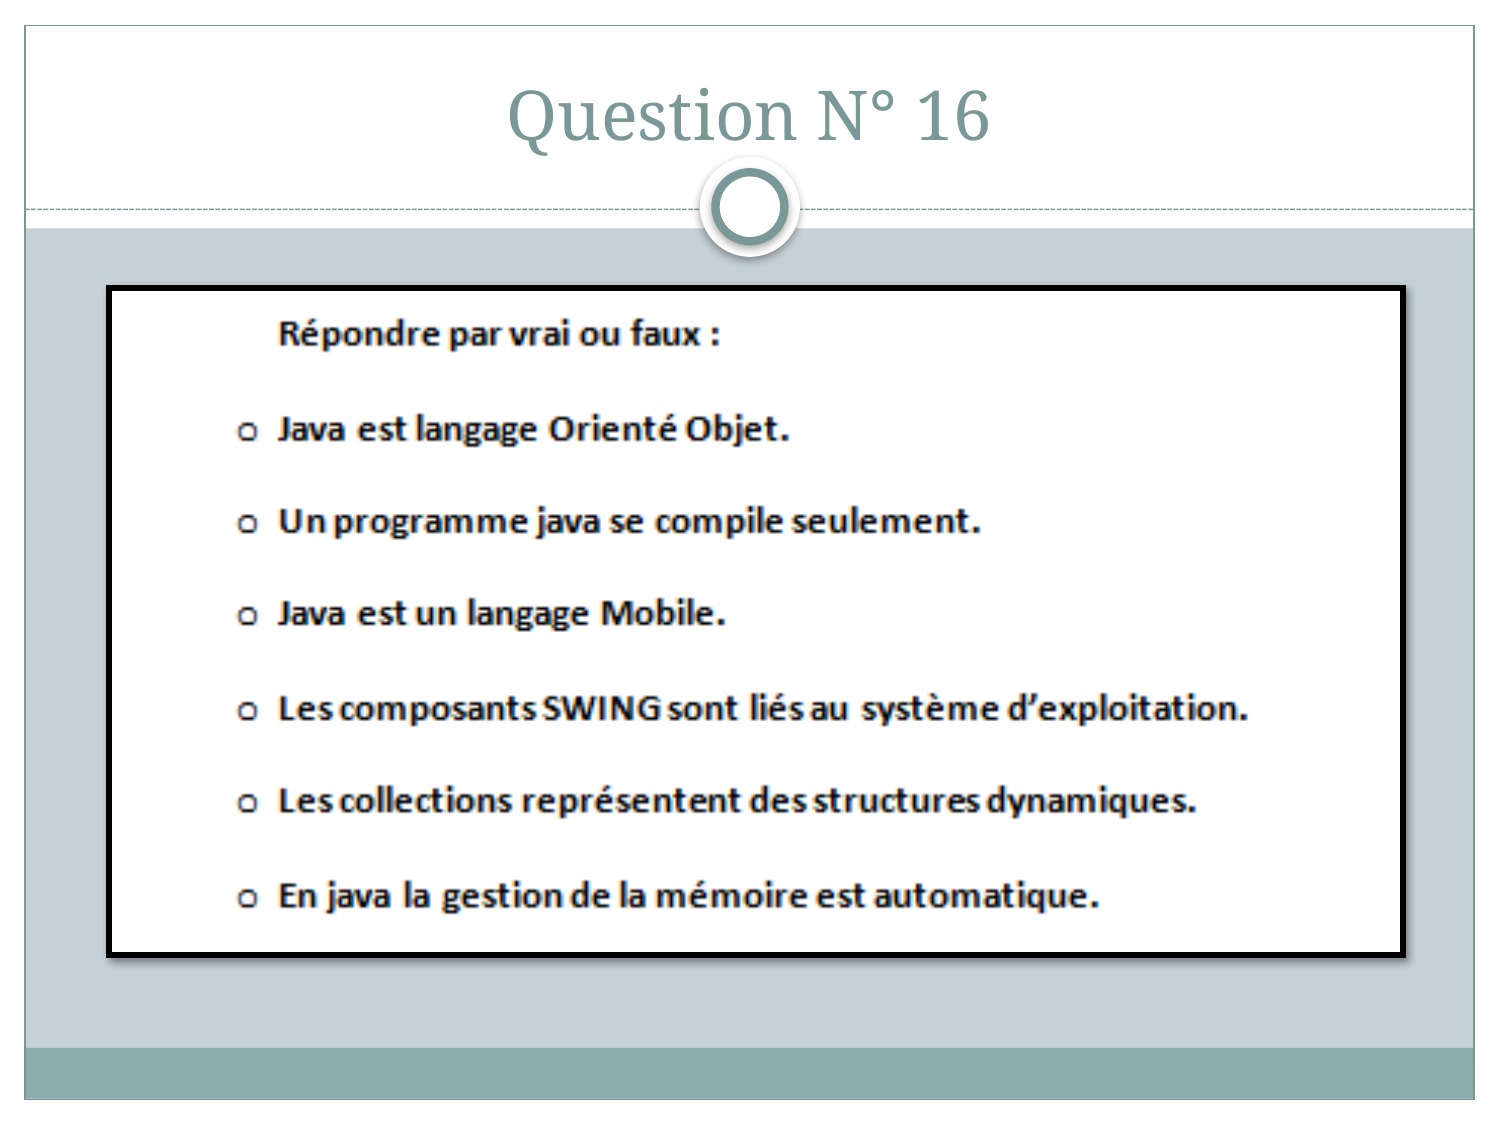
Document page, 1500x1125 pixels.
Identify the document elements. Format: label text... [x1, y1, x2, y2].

picture [111, 290, 1400, 953]
title Question N° 16 [49, 37, 1450, 162]
